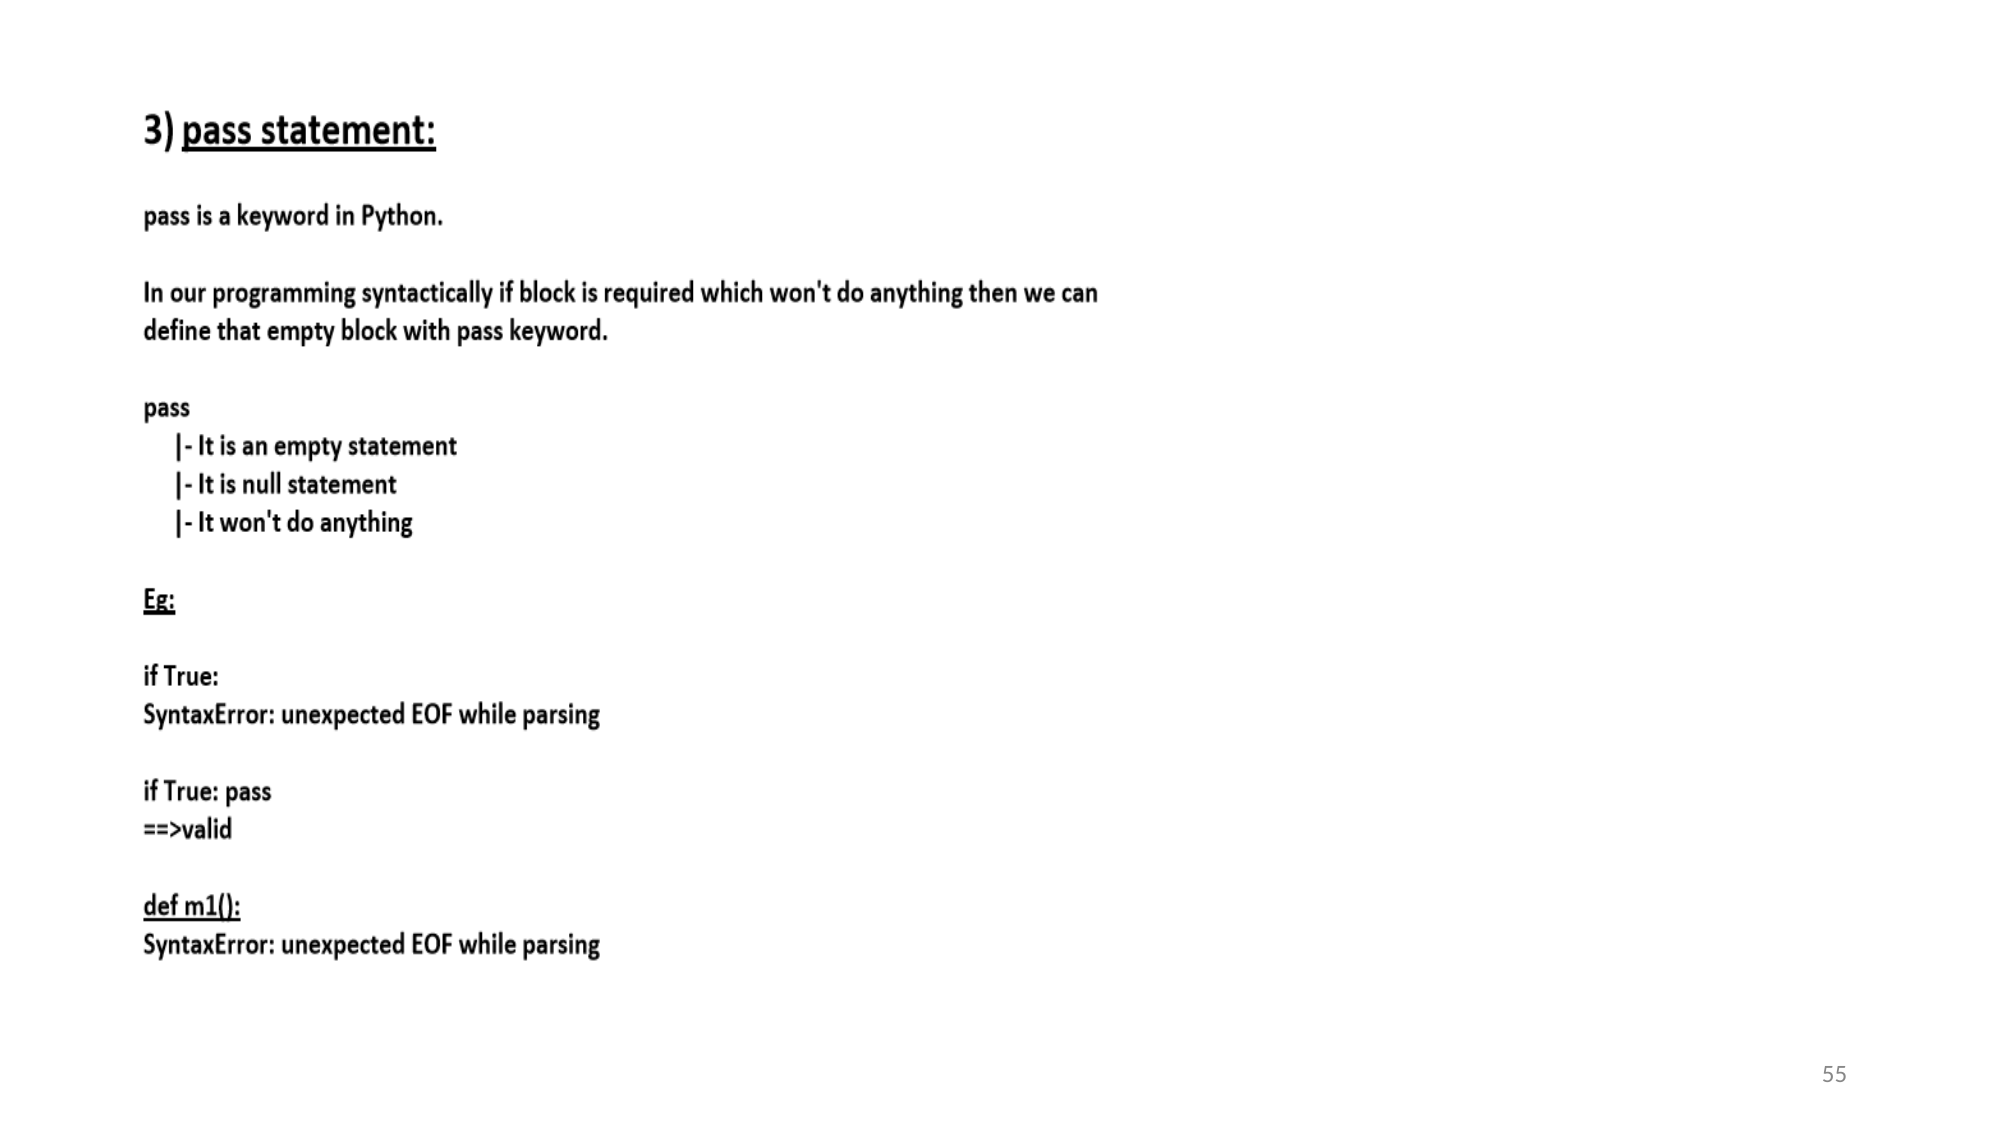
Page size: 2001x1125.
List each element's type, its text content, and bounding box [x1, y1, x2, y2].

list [117, 89, 1119, 968]
slide_number ‹#› [1412, 1042, 1863, 1103]
